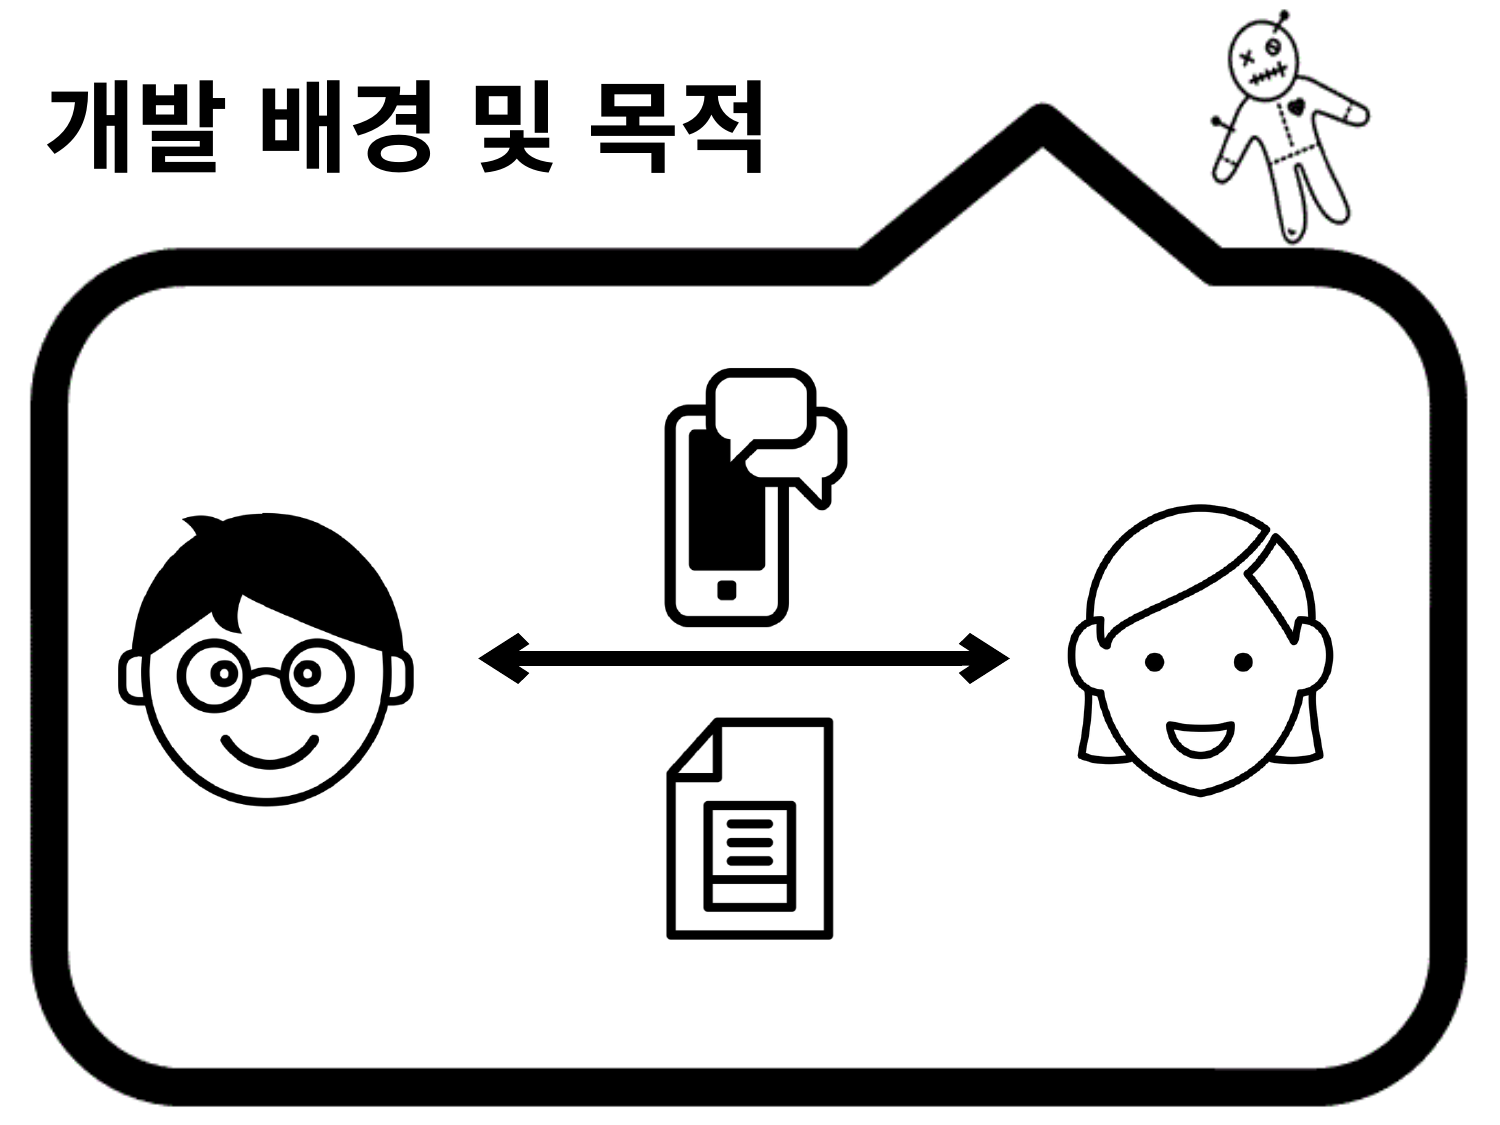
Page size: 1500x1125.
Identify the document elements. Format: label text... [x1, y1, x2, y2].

title 개발 배경 및 목적 [29, 30, 1380, 219]
picture [0, 0, 1500, 1125]
